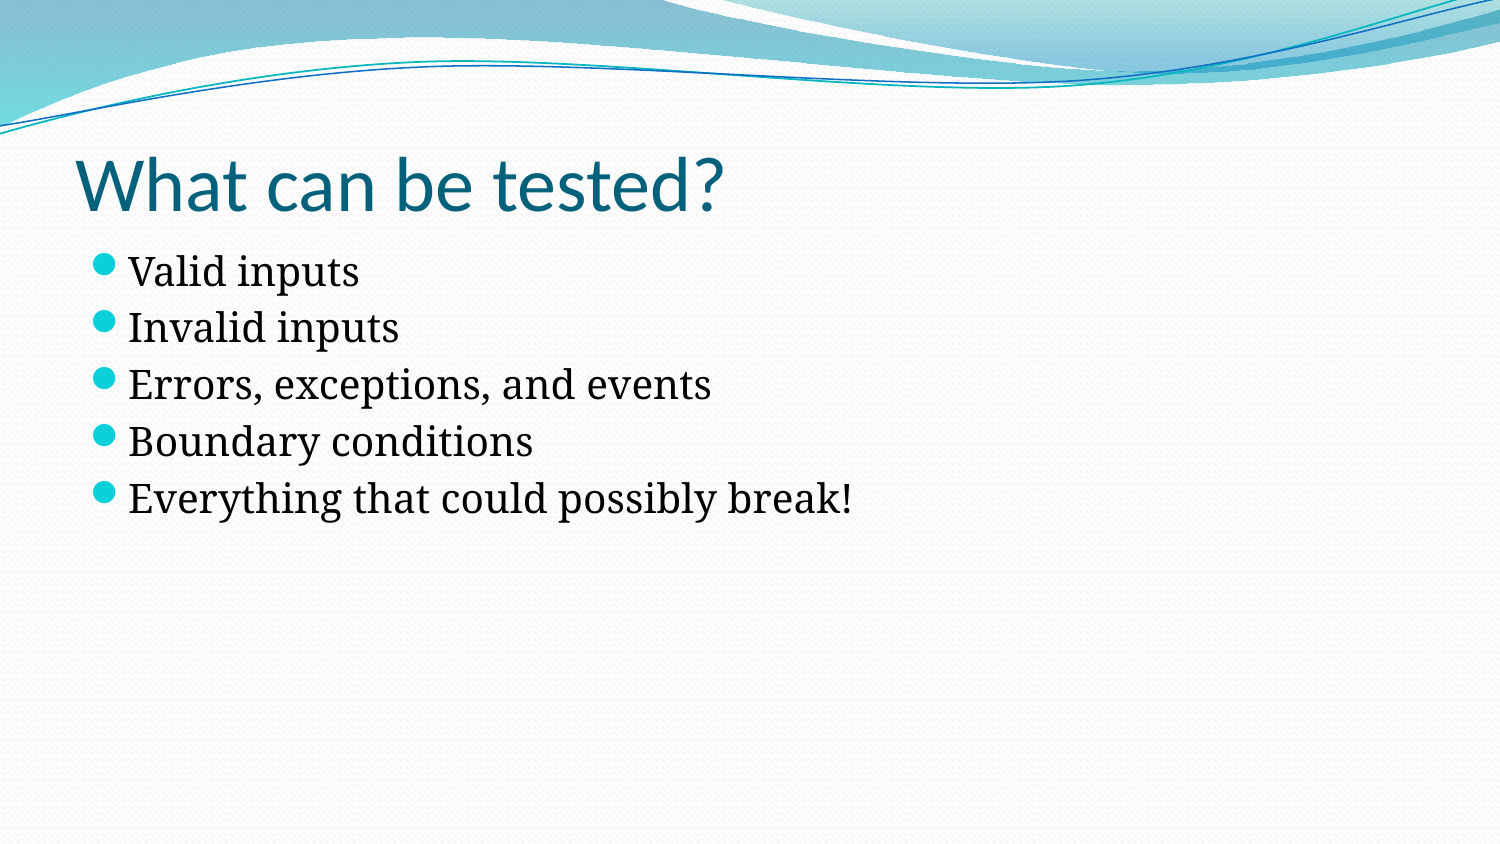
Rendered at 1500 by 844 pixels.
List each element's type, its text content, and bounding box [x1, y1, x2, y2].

title What can be tested? [75, 86, 1425, 228]
list Valid inputs Invalid inputs Errors, exceptions, and events Boundary conditions Everything that could possibly break! [75, 238, 1425, 779]
